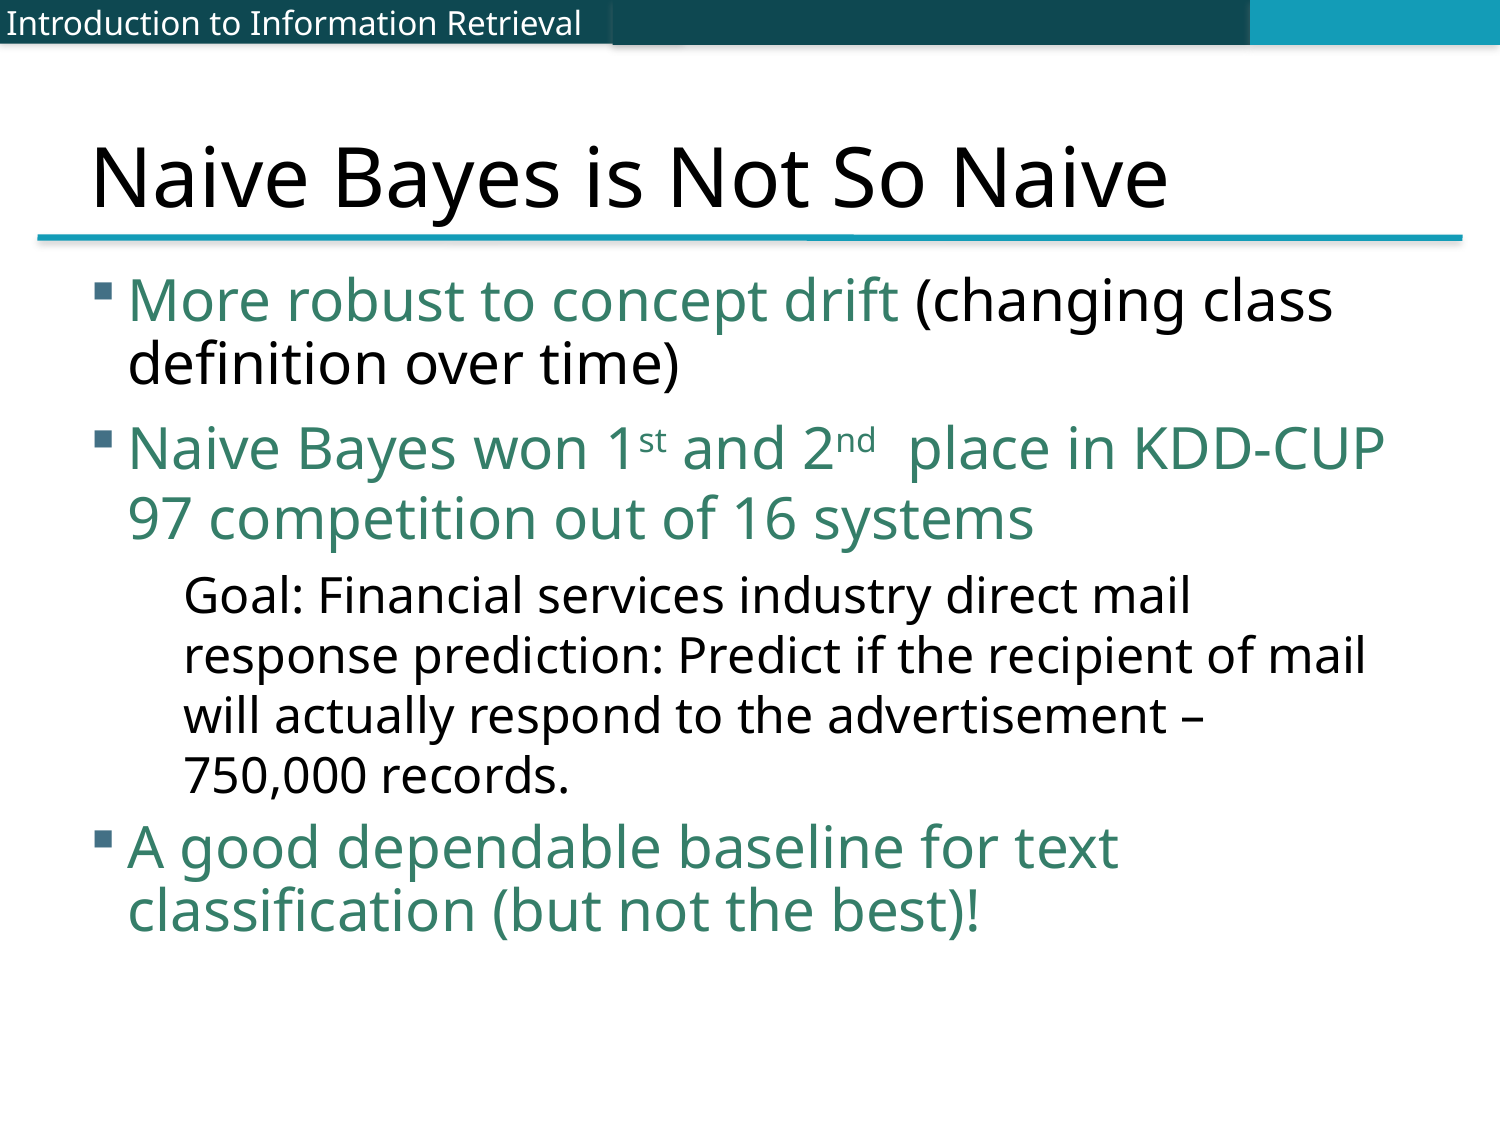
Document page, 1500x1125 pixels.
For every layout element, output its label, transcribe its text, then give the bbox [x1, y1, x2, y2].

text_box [1249, 0, 1500, 50]
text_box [612, 0, 1244, 50]
title Naive Bayes is Not So Naive [75, 58, 1425, 233]
list More robust to concept drift (changing class definition over time) Naive Bayes won 1st and 2nd place in KDD-CUP 97 competition out of 16 systems Goal: Financial services industry direct mail response prediction: Predict if the recipient of mail will actually respond to the advertisement – 750,000 records. A good dependable baseline for text classification (but not the best)! [75, 262, 1425, 1125]
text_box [0, 0, 686, 69]
